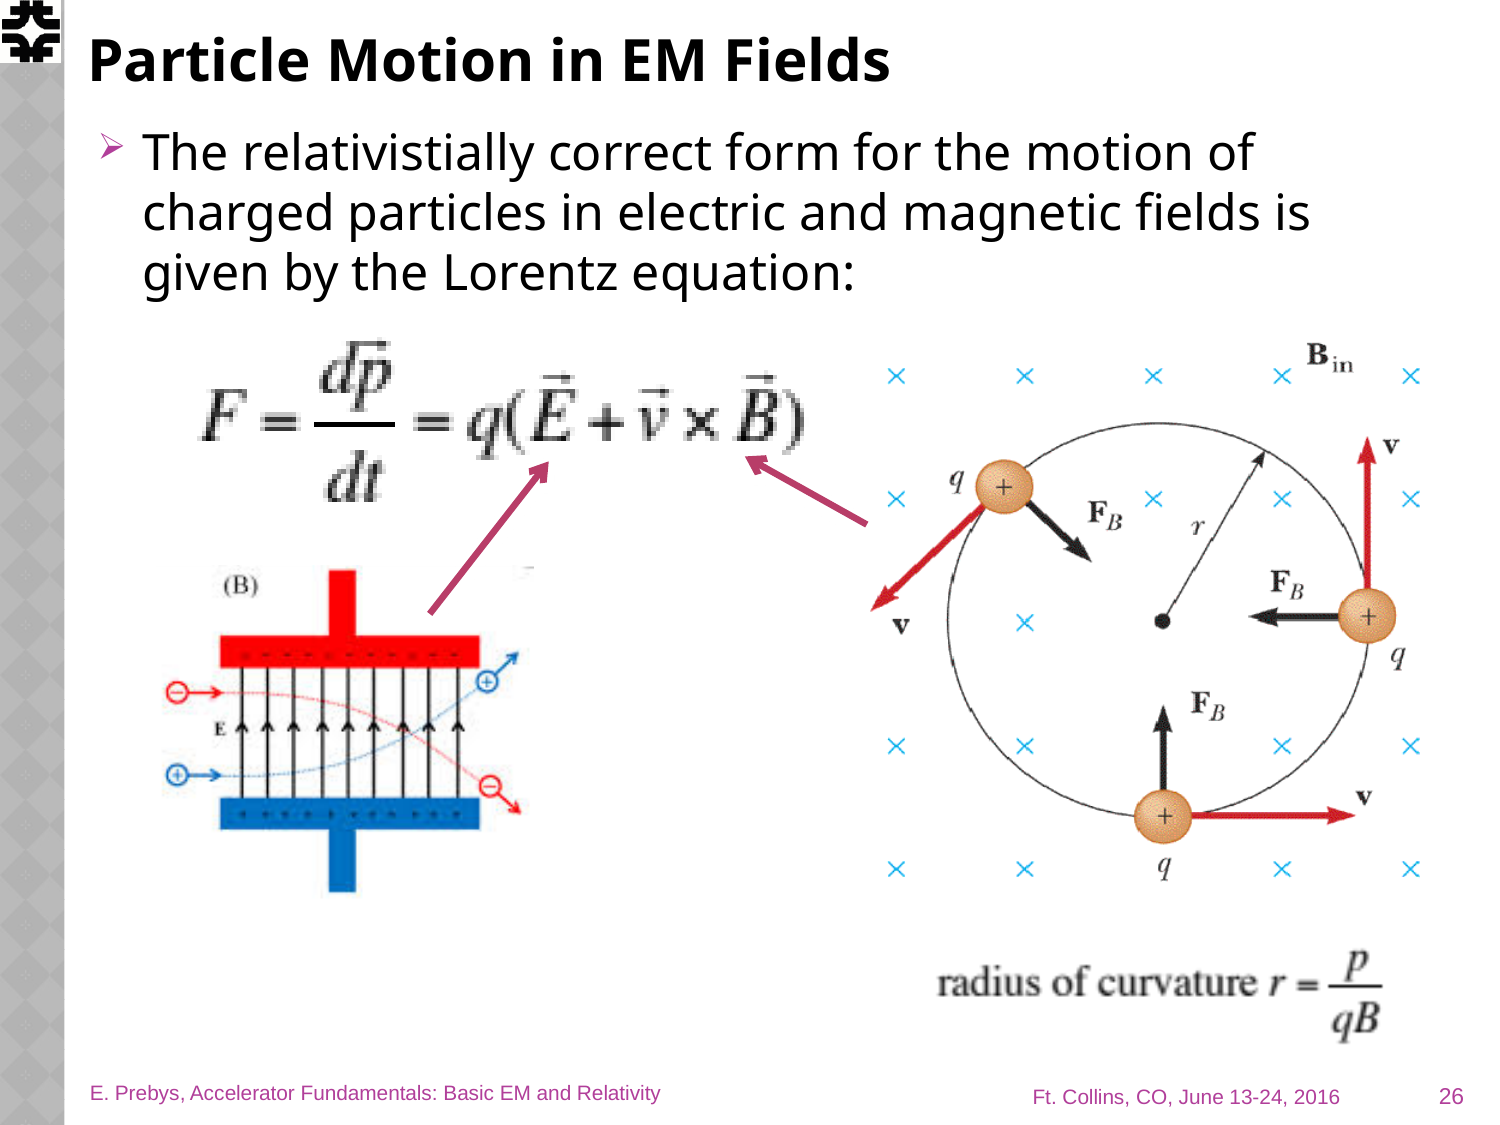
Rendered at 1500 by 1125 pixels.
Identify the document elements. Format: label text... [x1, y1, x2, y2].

title Particle Motion in EM Fields [80, 20, 1436, 93]
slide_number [827, 1077, 1355, 1110]
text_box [189, 323, 814, 509]
slide_number 26 [1367, 1071, 1465, 1110]
list The relativistially correct form for the motion of charged particles in electric and magnetic fields is given by the Lorentz equation: [82, 112, 1437, 1025]
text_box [744, 455, 862, 525]
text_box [429, 460, 550, 615]
picture [868, 330, 1444, 907]
picture [155, 564, 535, 901]
picture [0, 0, 61, 63]
footer E. Prebys, Accelerator Fundamentals: Basic EM and Relativity [75, 1075, 709, 1105]
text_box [931, 927, 1392, 1047]
